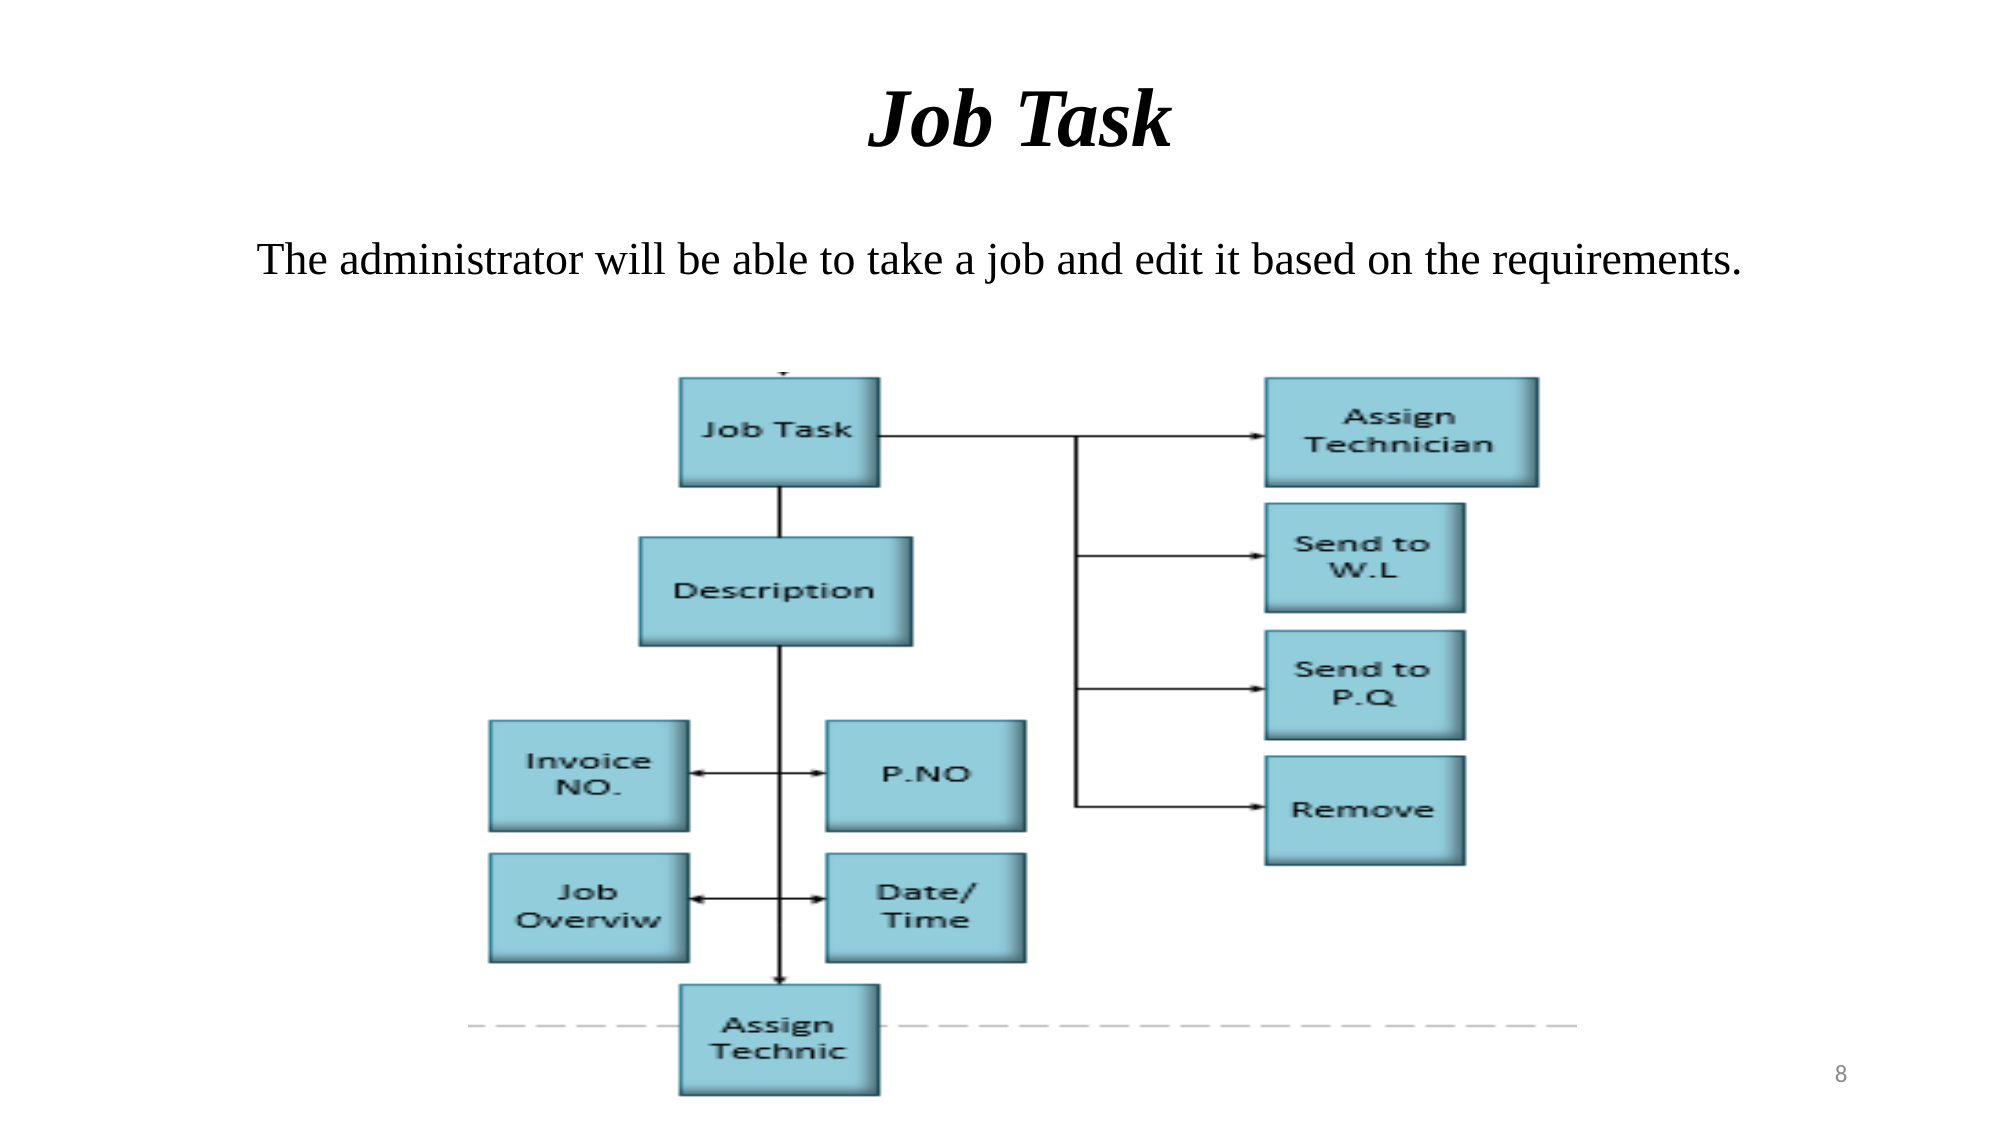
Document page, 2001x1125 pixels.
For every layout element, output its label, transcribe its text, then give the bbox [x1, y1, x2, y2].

picture [468, 372, 1577, 1106]
slide_number 8 [1577, 1042, 1863, 1103]
text_box The administrator will be able to take a job and edit it based on the requirements. [23, 202, 1977, 317]
title Job Task [158, 10, 1884, 202]
